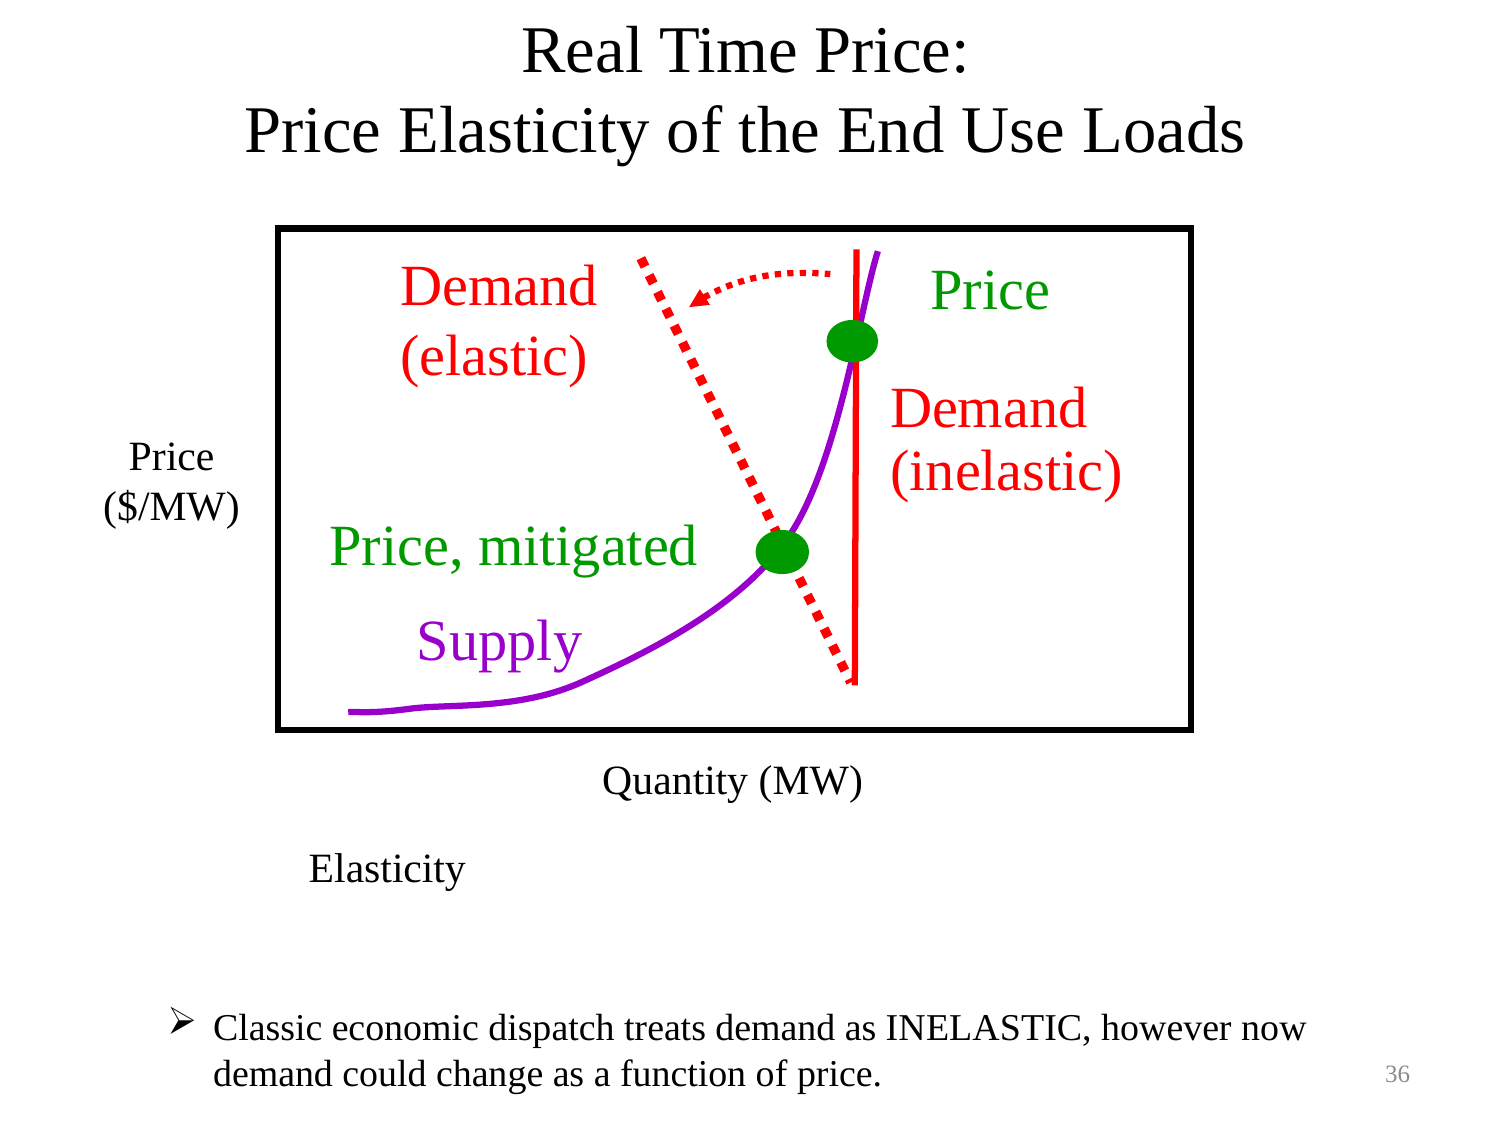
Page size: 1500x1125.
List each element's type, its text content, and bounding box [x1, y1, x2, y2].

text_box [277, 228, 1191, 730]
text_box Classic economic dispatch treats demand as INELASTIC, however now demand could change as a function of price. [152, 995, 1439, 1103]
text_box Price, mitigated [290, 500, 738, 585]
title Real Time Price: Price Elasticity of the End Use Loads [80, 24, 1412, 147]
text_box Price ($/MW) [65, 421, 278, 536]
text_box Quantity (MW) [572, 745, 889, 810]
